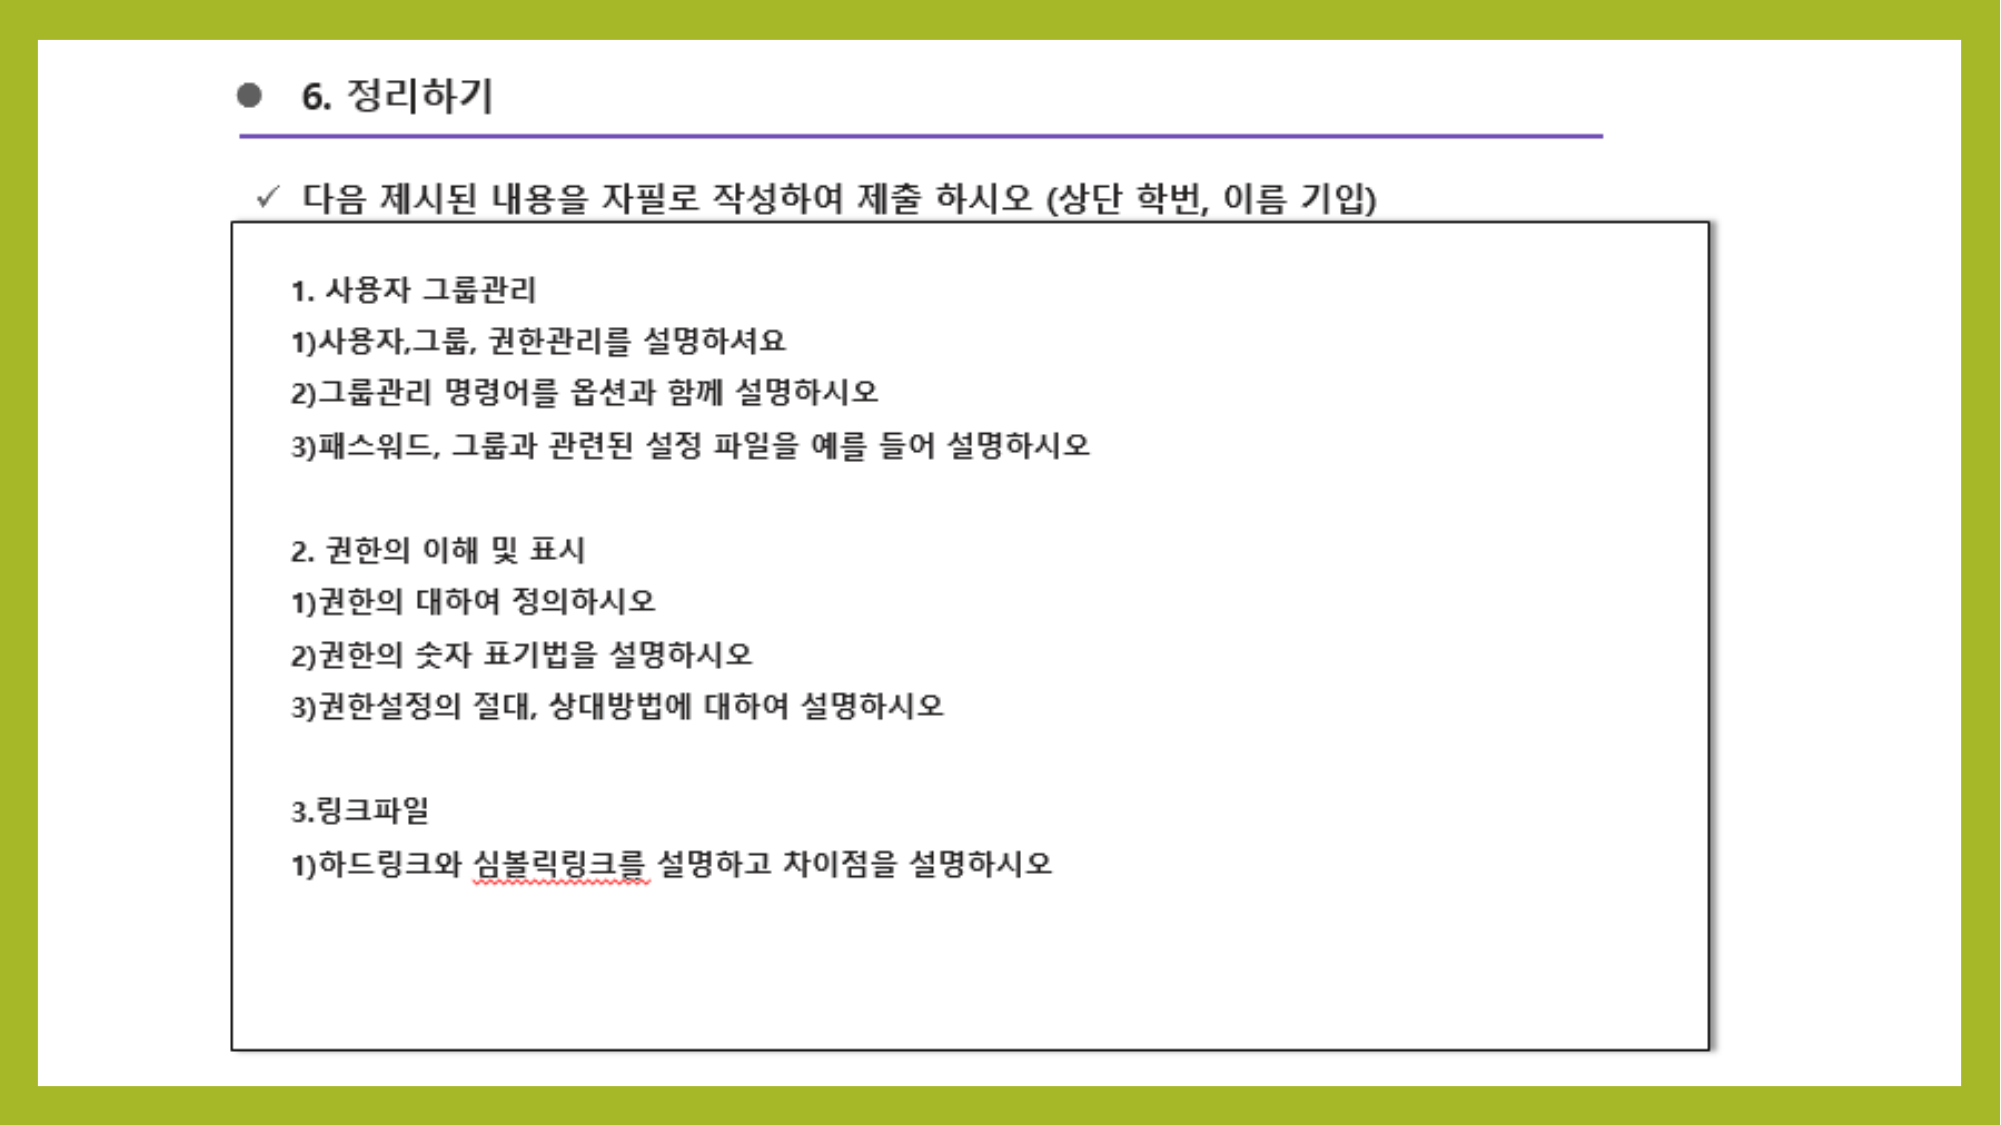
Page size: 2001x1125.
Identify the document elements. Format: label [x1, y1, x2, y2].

picture [208, 59, 1744, 1072]
